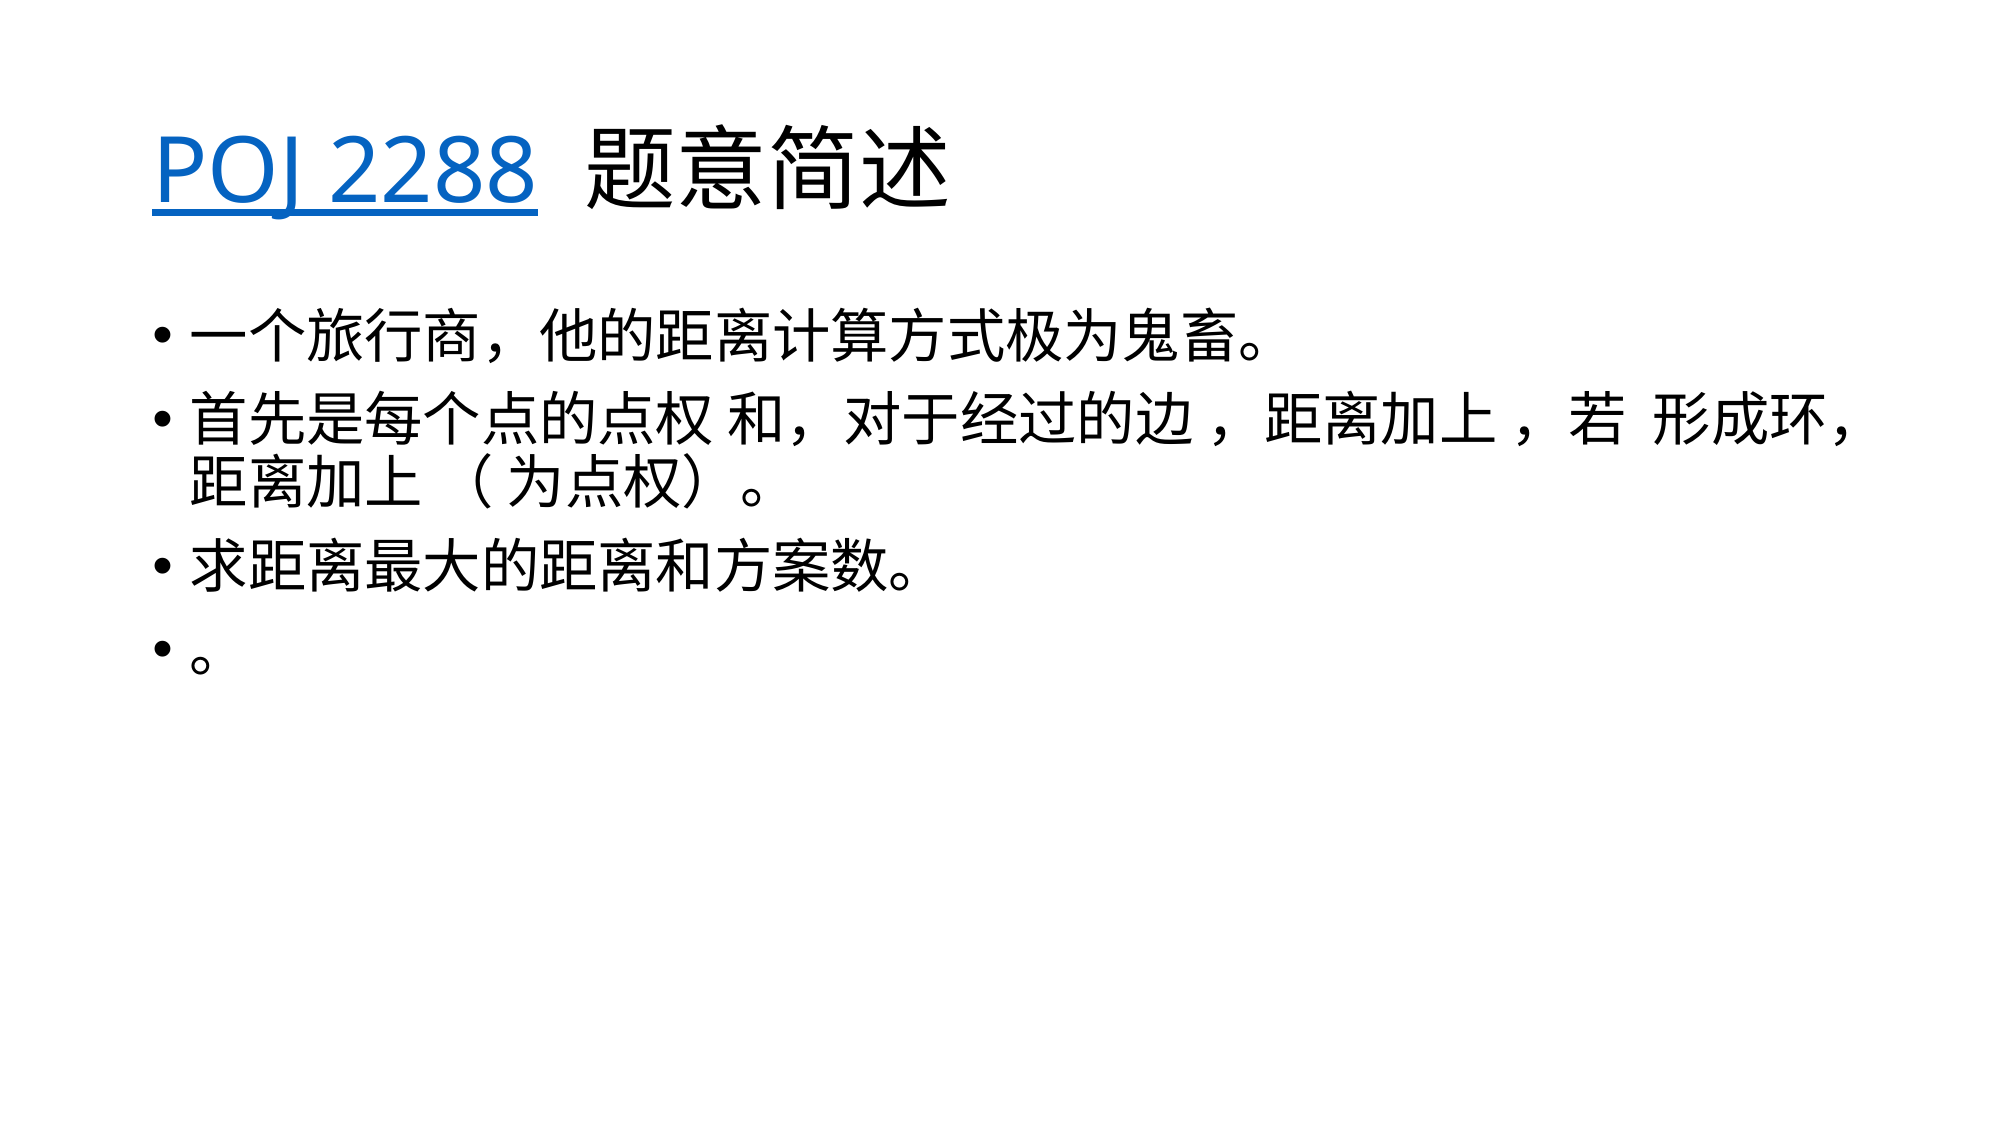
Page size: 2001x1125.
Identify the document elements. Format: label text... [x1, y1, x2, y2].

title POJ 2288 题意简述 [137, 59, 1863, 278]
